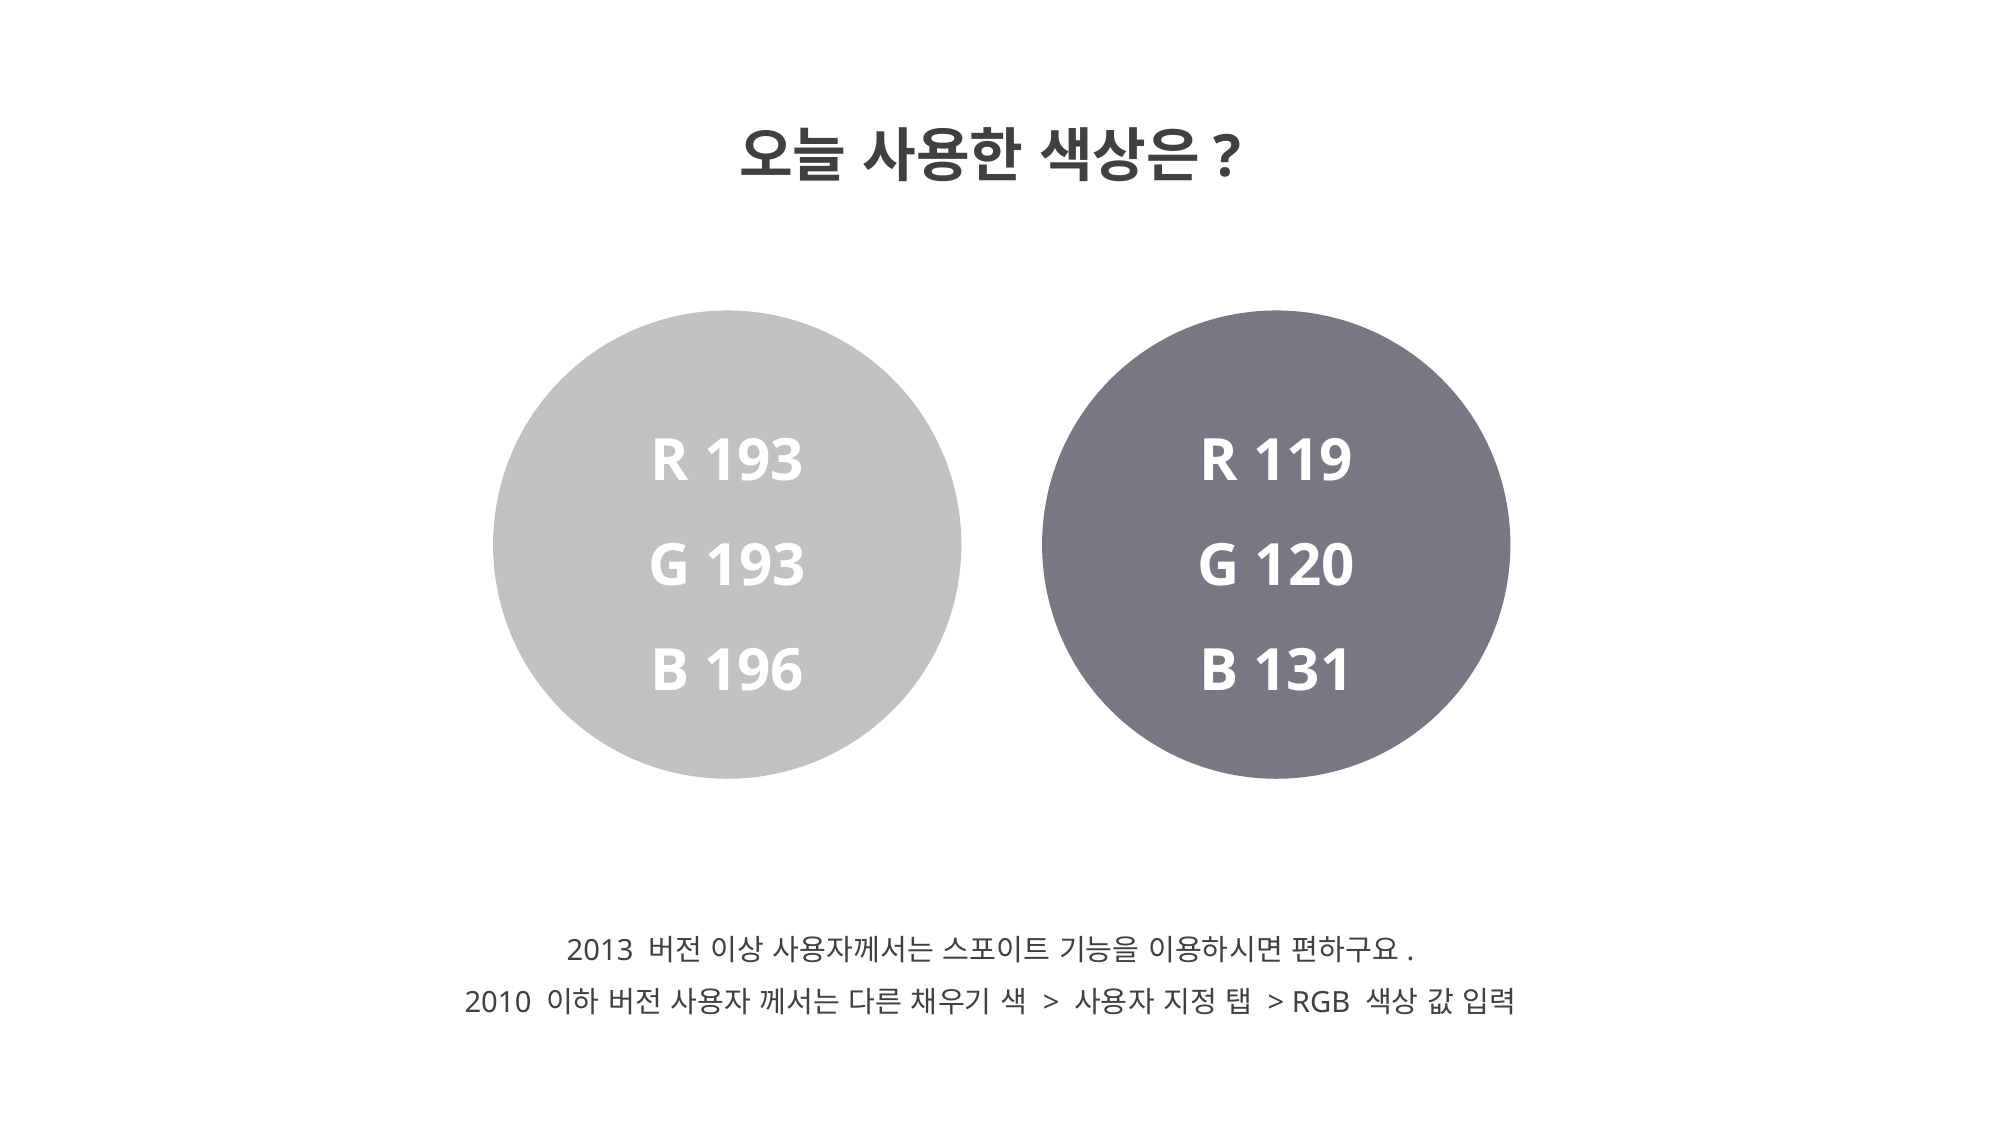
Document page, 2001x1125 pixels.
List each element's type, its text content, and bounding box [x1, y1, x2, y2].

text_box 2013 버전 이상 사용자께서는 스포이트 기능을 이용하시면 편하구요. 2010 이하 버전 사용자 께서는 다른 채우기 색 > 사용자 지정 탭 > RGB 색상 값 입력 [391, 906, 1590, 1026]
text_box 오늘 사용한 색상은? [643, 75, 1339, 196]
text_box R 193 G 193 B 196 [492, 309, 963, 780]
text_box R 119 G 120 B 131 [1041, 309, 1512, 780]
